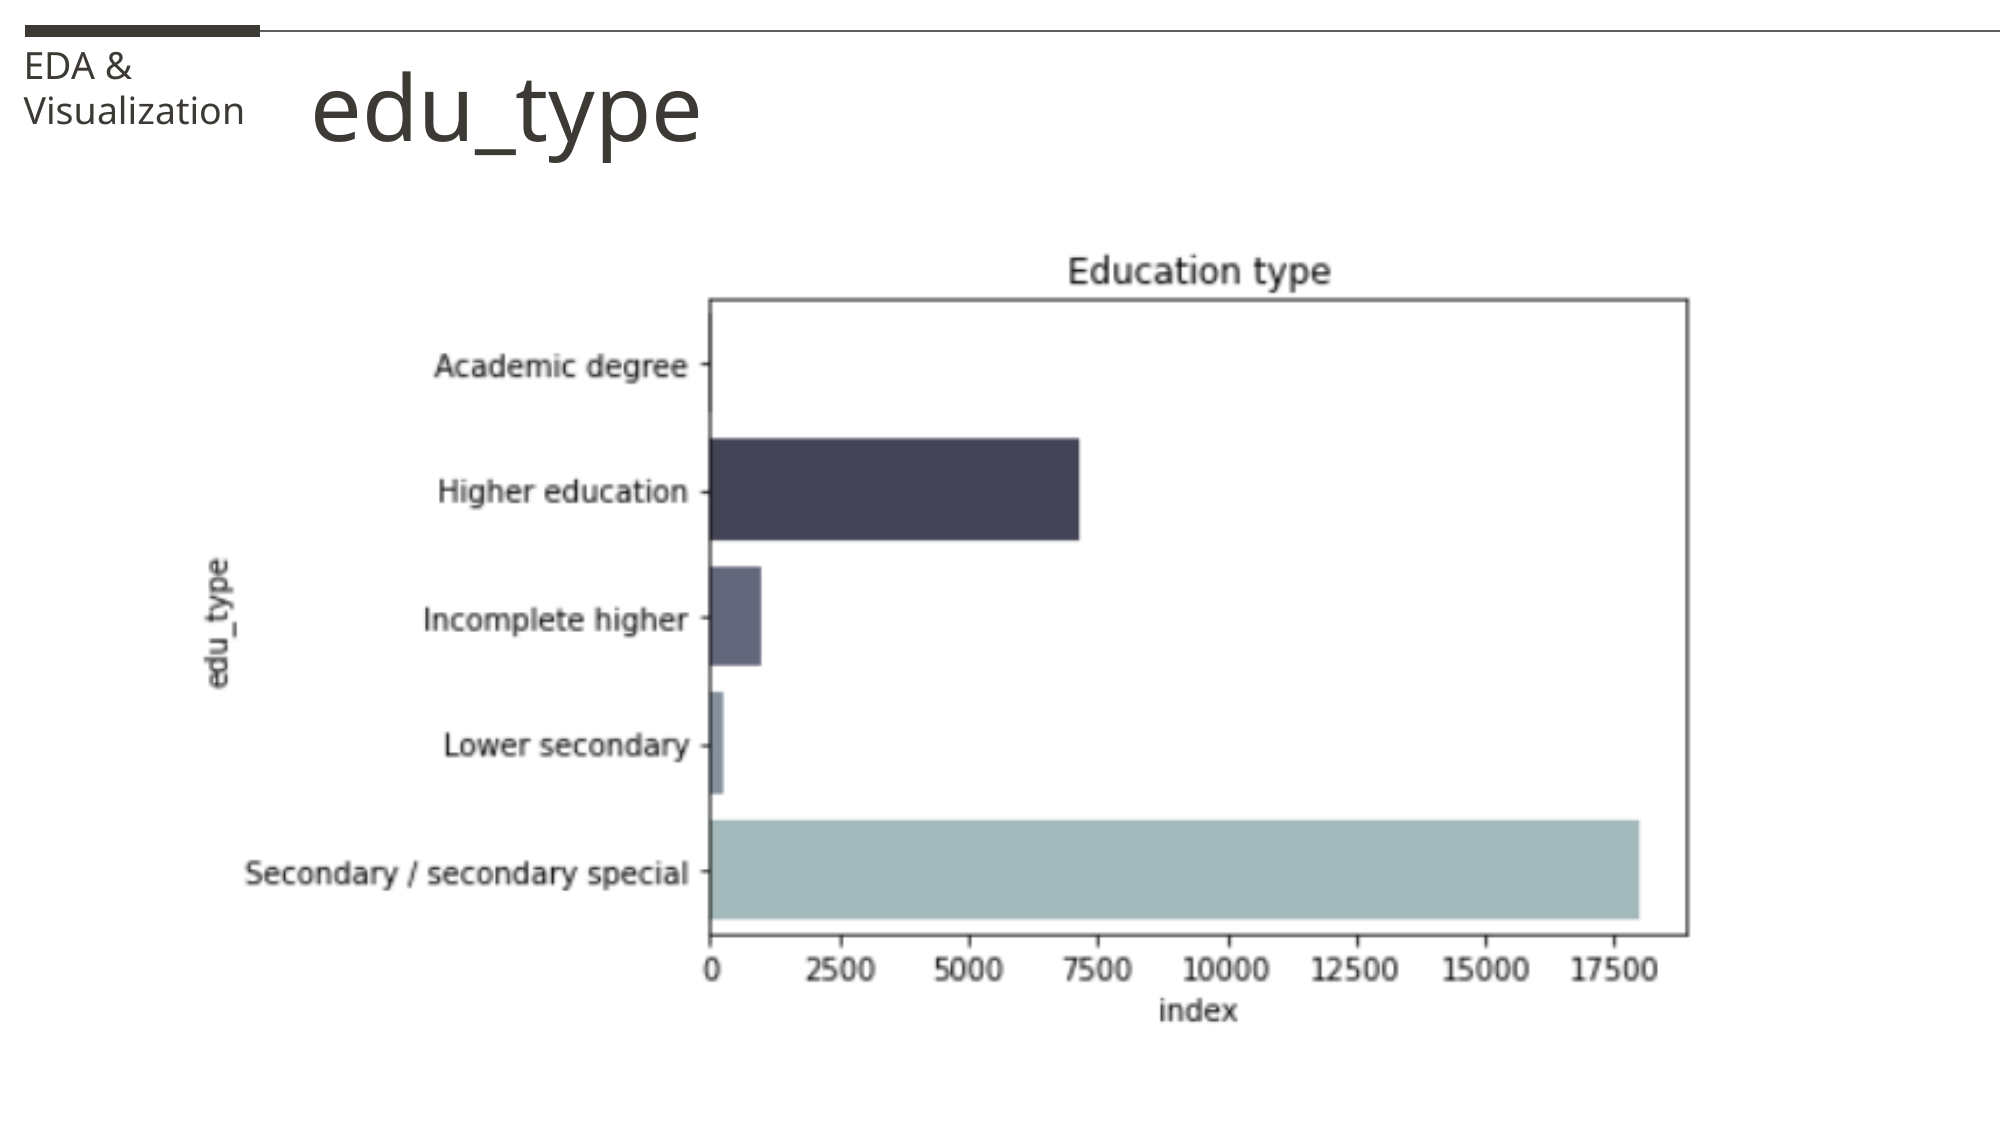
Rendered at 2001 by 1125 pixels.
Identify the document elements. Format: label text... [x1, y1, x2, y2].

text_box edu_type [295, 43, 1596, 168]
text_box EDA & Visualization [8, 34, 310, 140]
picture [185, 242, 1701, 1037]
